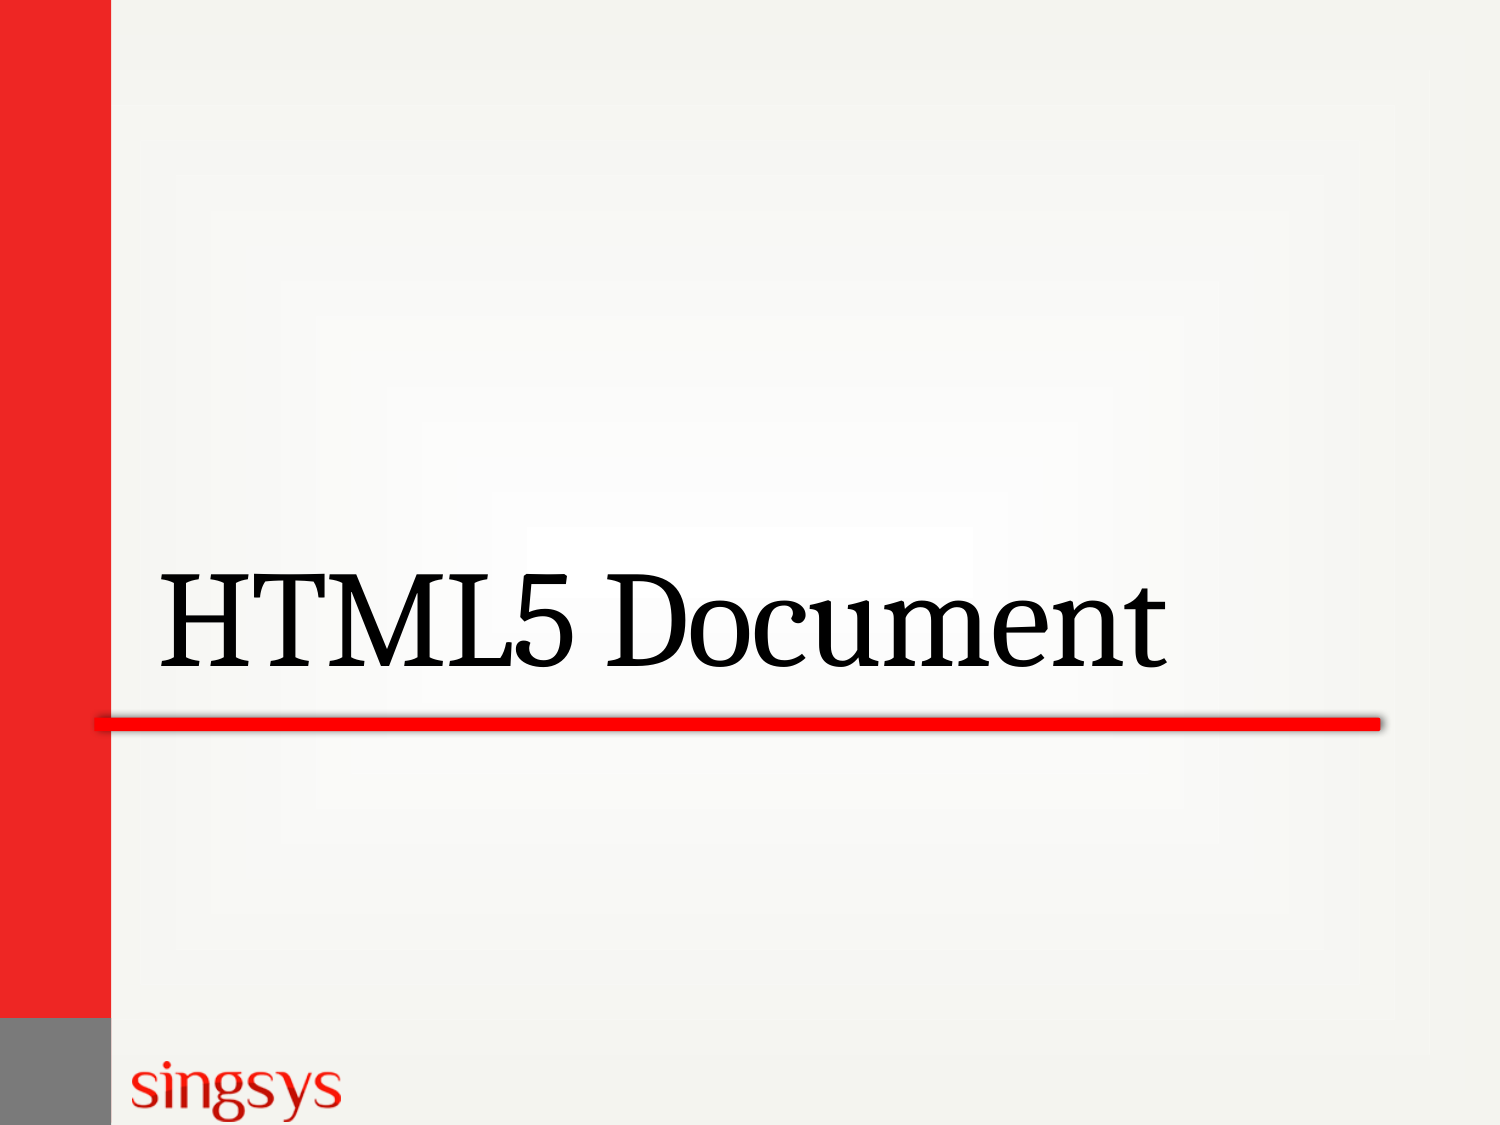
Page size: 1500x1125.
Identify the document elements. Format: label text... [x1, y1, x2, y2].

picture [132, 1061, 341, 1122]
title HTML5 Document [142, 275, 1381, 701]
